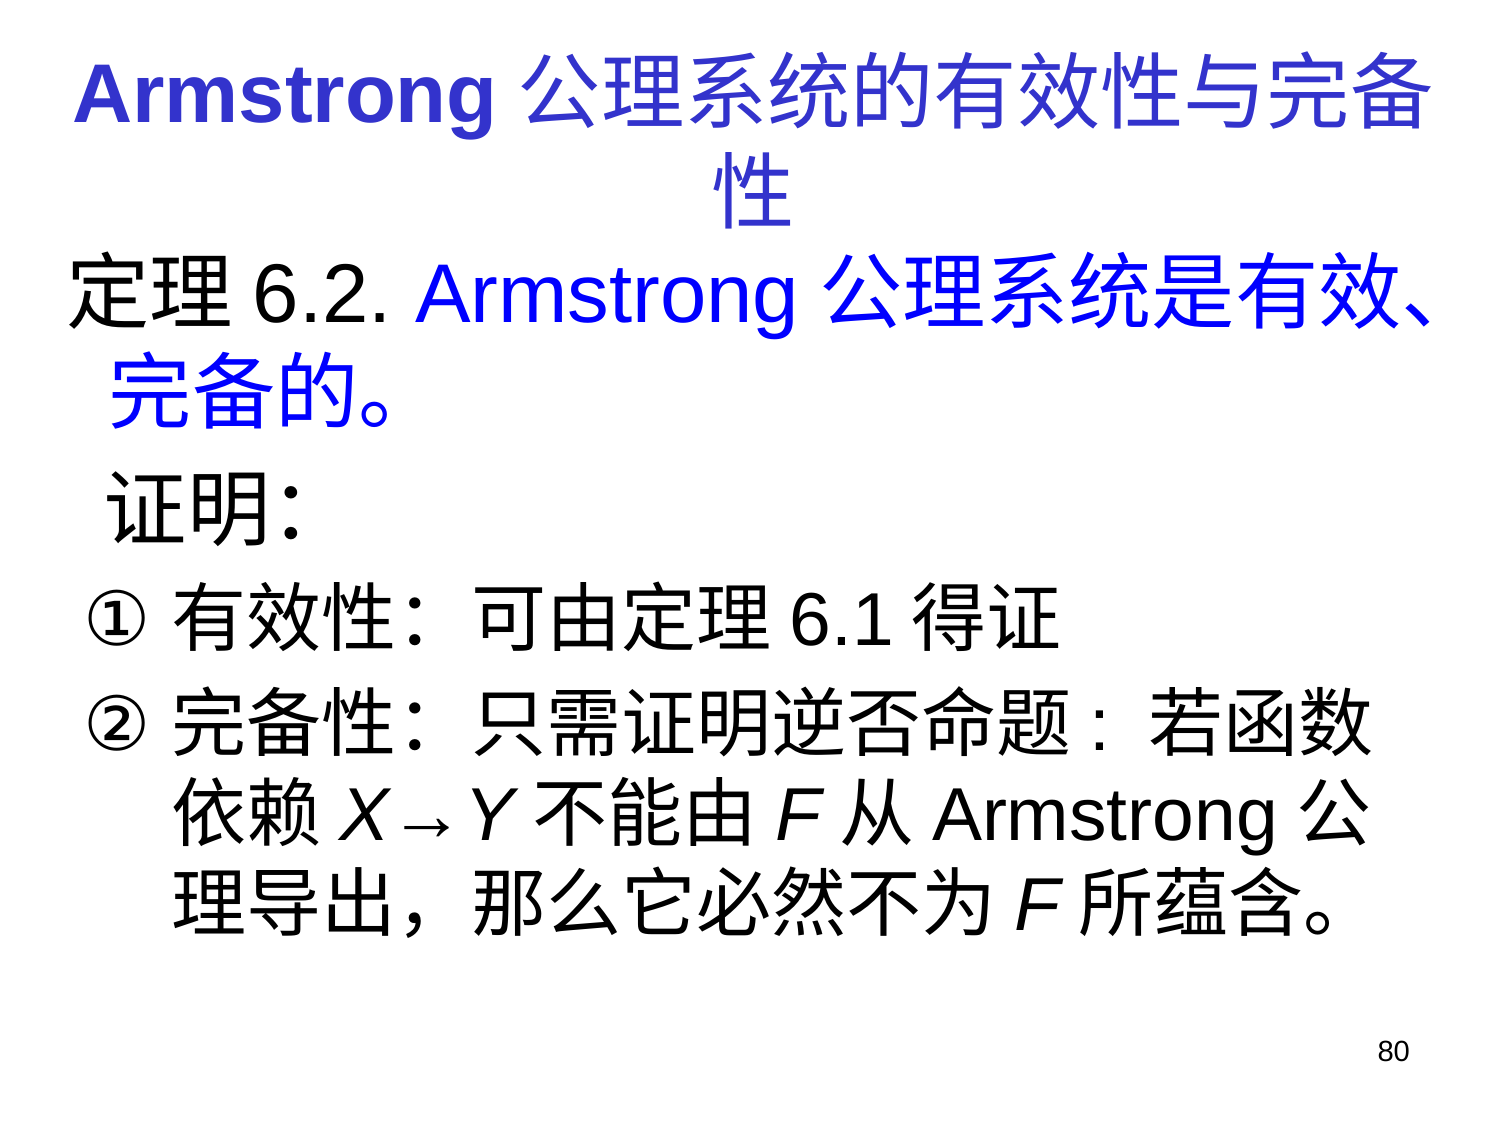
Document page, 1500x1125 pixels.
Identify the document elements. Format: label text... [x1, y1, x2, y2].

title Armstrong公理系统的有效性与完备性 [17, 45, 1489, 233]
list 定理6.2. Armstrong公理系统是有效、完备的。 证明： 有效性：可由定理6.1得证 完备性：只需证明逆否命题: 若函数依赖X→Y不能由F从Armstrong公理导出，那么它必然不为F所蕴含。 [0, 231, 1453, 1047]
slide_number 80 [1074, 1047, 1426, 1103]
